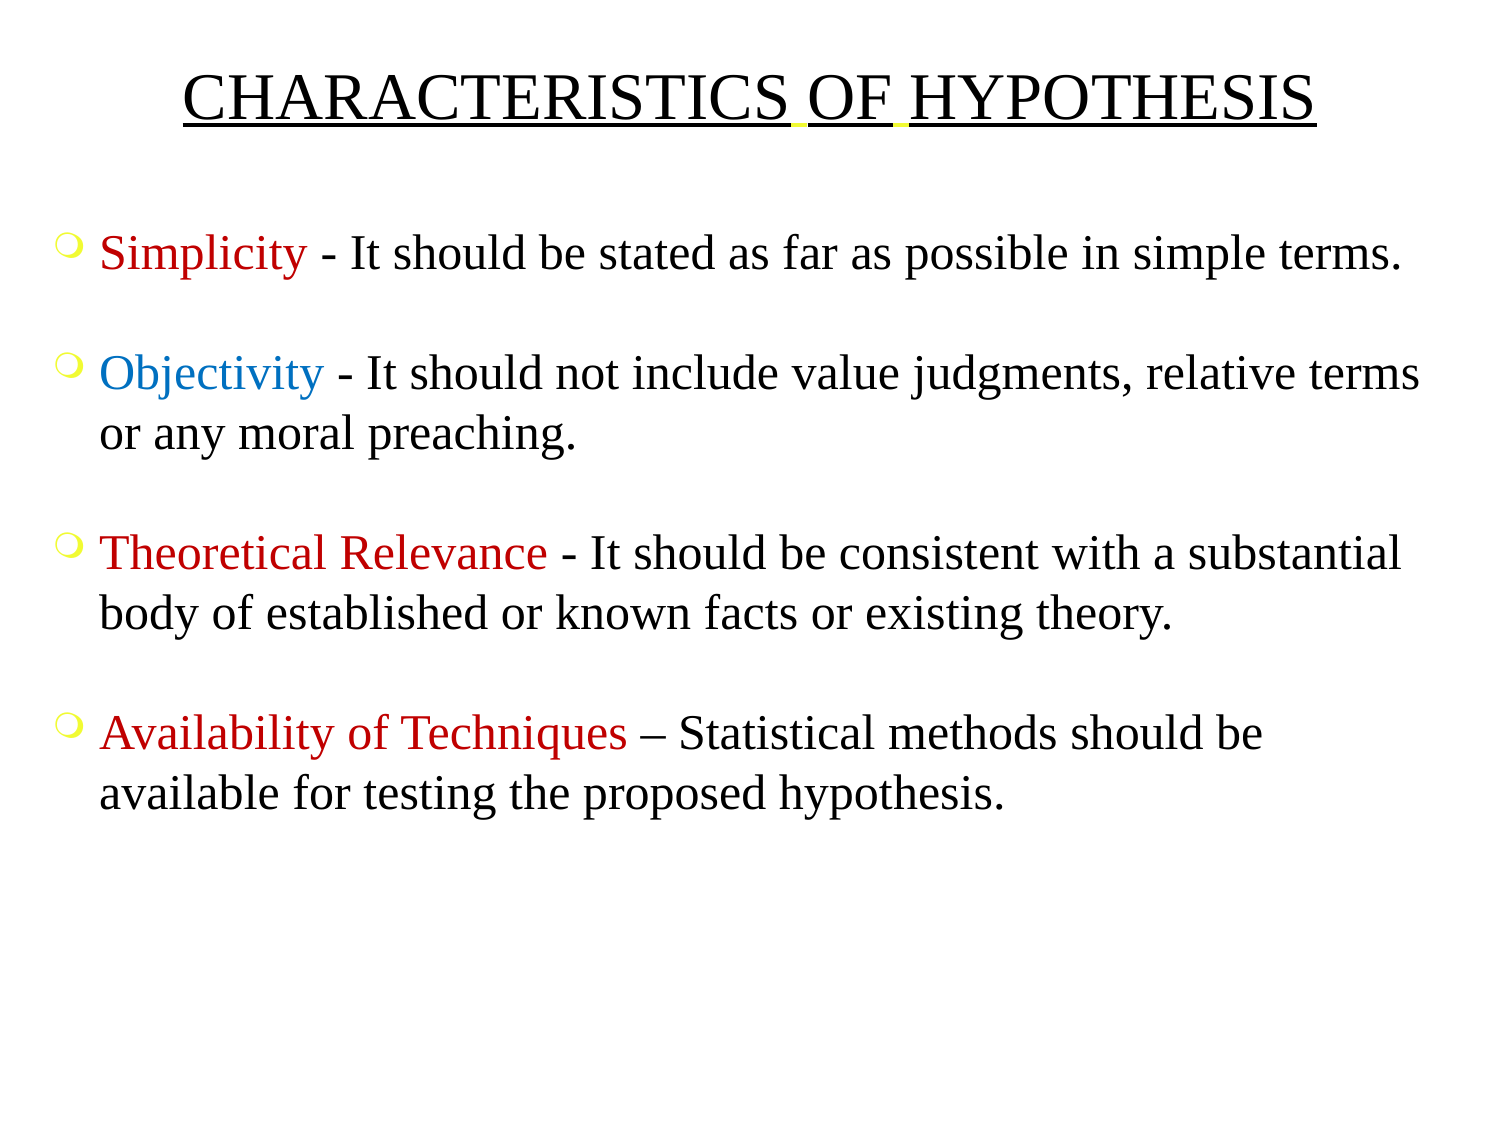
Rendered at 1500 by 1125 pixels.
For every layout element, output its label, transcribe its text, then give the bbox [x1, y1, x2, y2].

text_box CHARACTERISTICS OF HYPOTHESIS [74, 37, 1425, 148]
text_box Simplicity - It should be stated as far as possible in simple terms. Objectivity - It should not include value judgments, relative terms or any moral preaching. Theoretical Relevance - It should be consistent with a substantial body of established or known facts or existing theory. Availability of Techniques – Statistical methods should be available for testing the proposed hypothesis. [37, 212, 1463, 1100]
